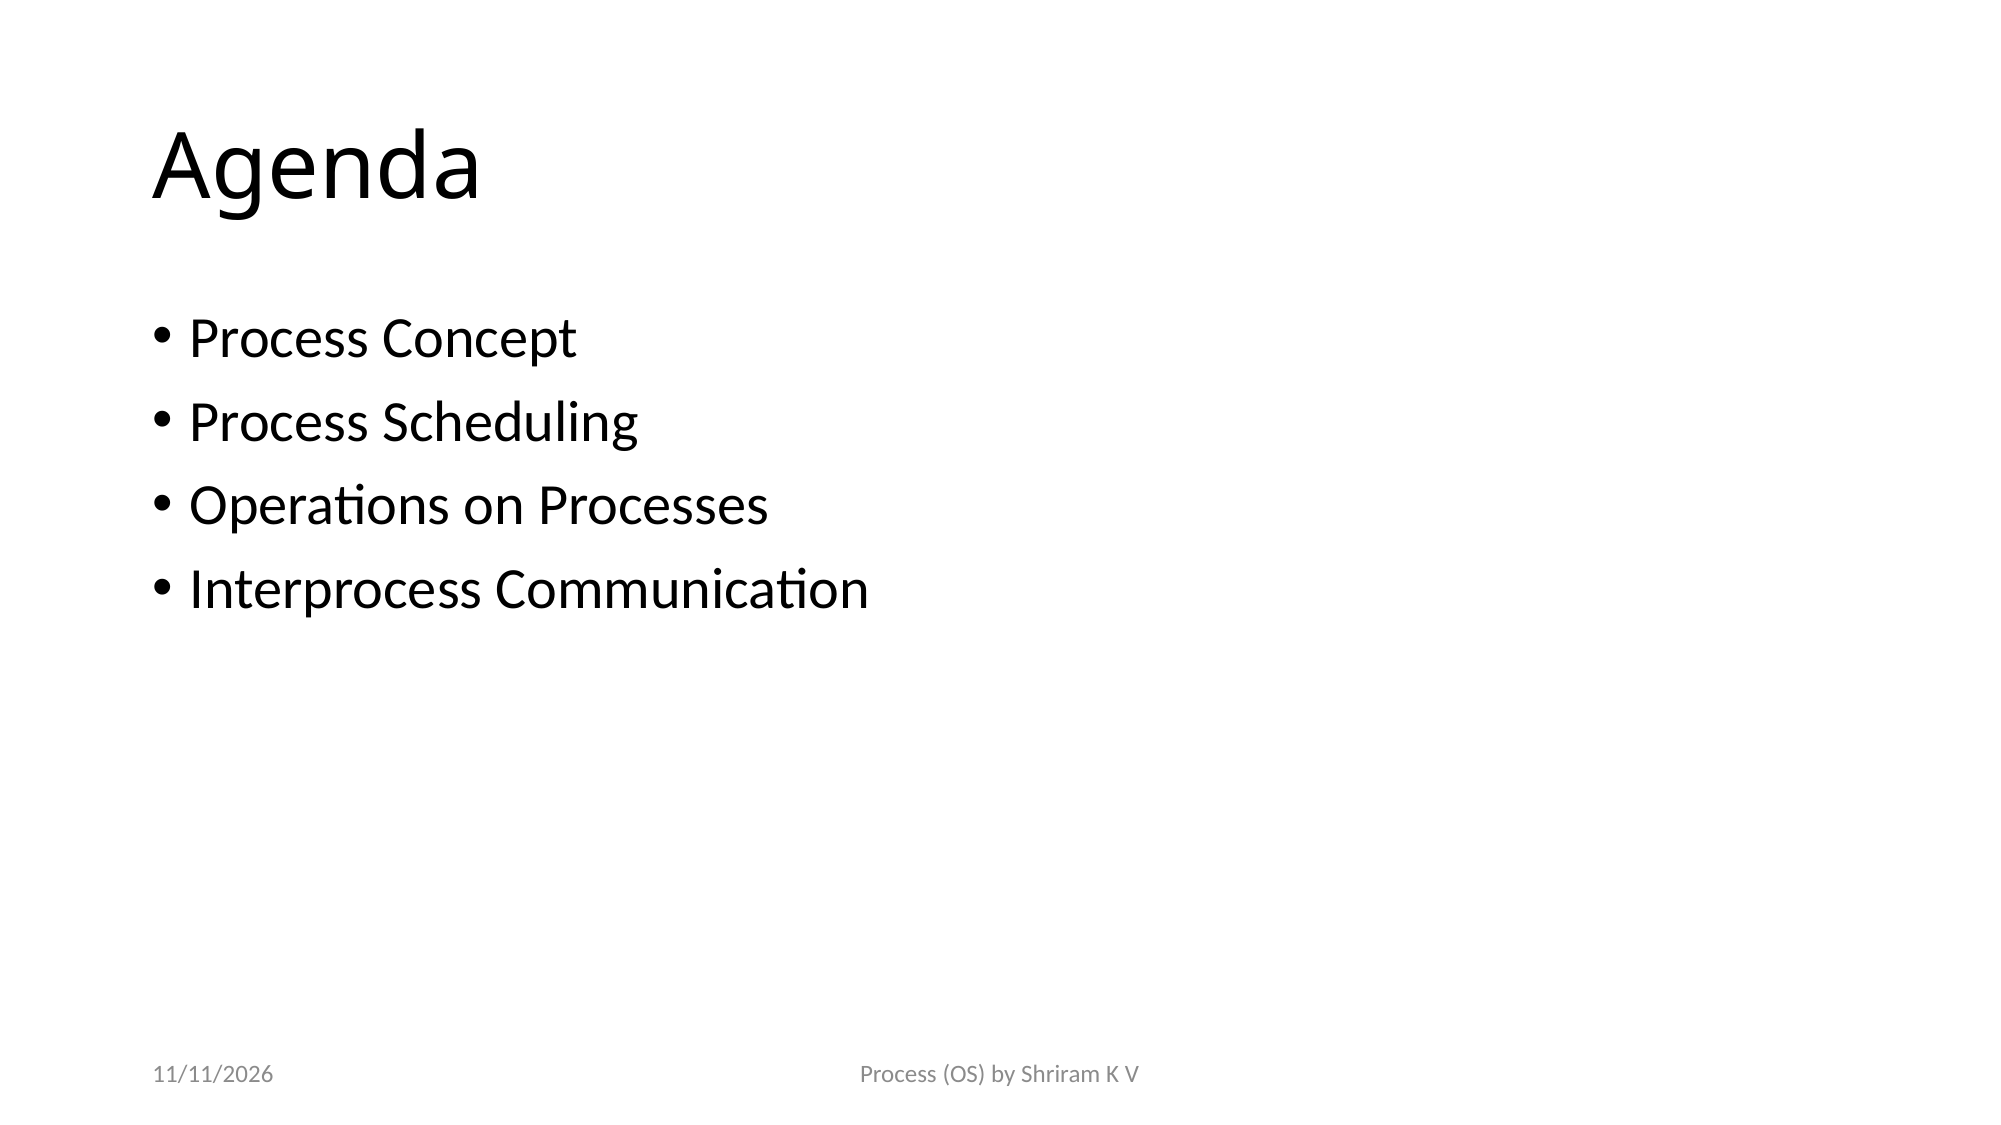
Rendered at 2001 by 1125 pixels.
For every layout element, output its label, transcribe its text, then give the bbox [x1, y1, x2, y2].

list Process Concept Process Scheduling Operations on Processes Interprocess Communication [137, 299, 1863, 1014]
footer Process (OS) by Shriram K V [662, 1042, 1338, 1103]
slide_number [137, 1042, 588, 1103]
title Agenda [137, 59, 1863, 278]
